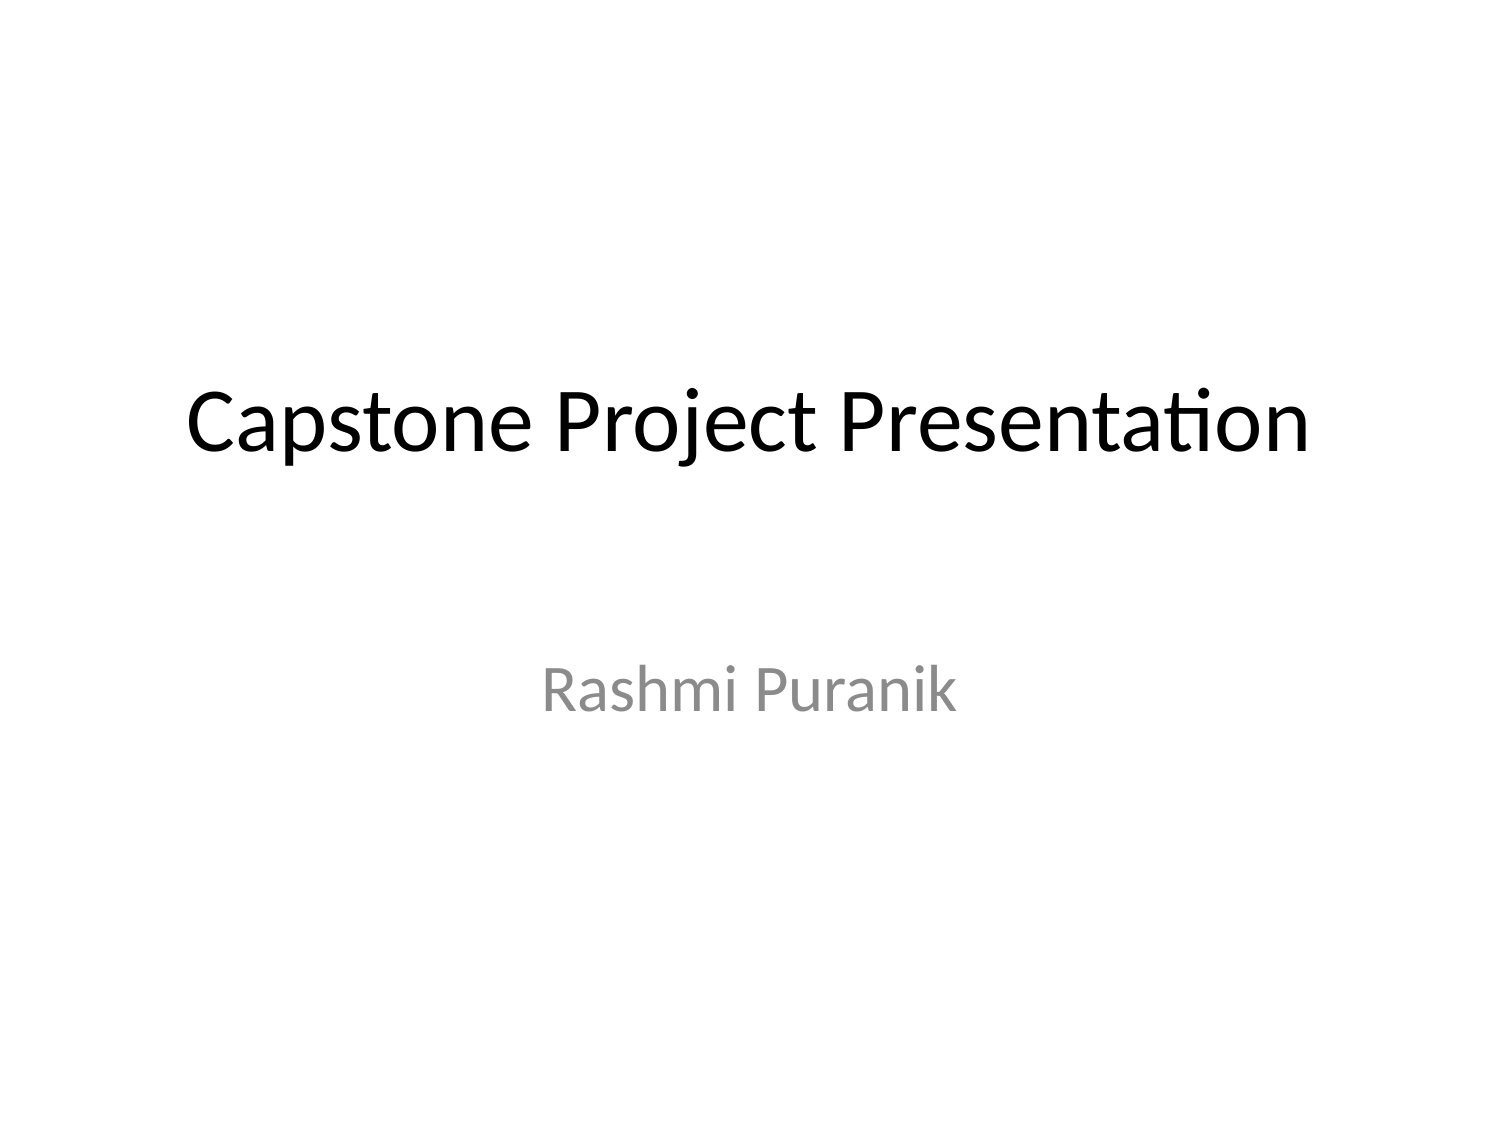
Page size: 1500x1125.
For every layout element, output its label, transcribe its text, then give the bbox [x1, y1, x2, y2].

subtitle Rashmi Puranik [225, 637, 1275, 925]
title Capstone Project Presentation [112, 349, 1388, 591]
